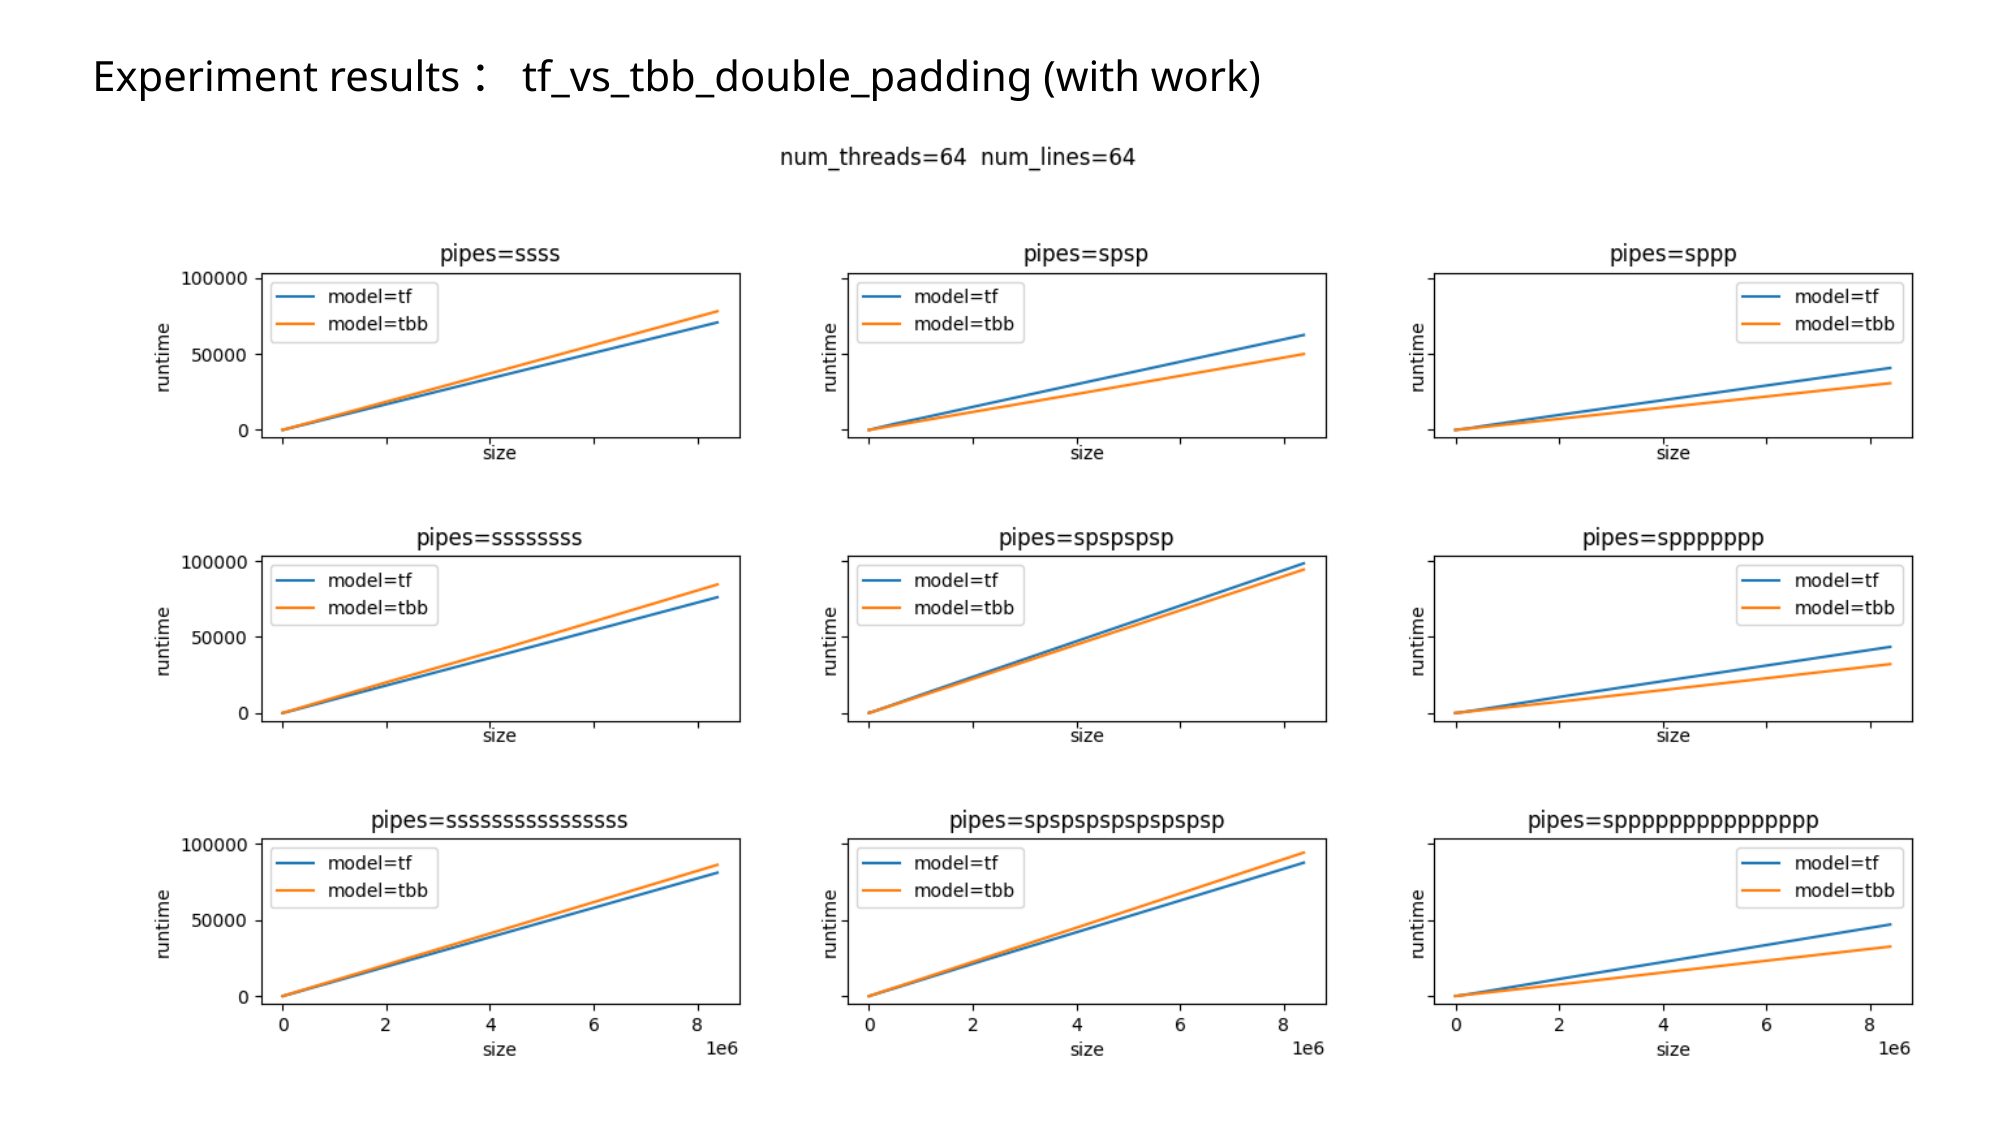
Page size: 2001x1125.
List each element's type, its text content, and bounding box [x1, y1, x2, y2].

text_box Experiment results：tf_vs_tbb_double_padding (with work) [77, 42, 1343, 108]
picture [0, 126, 1959, 1125]
